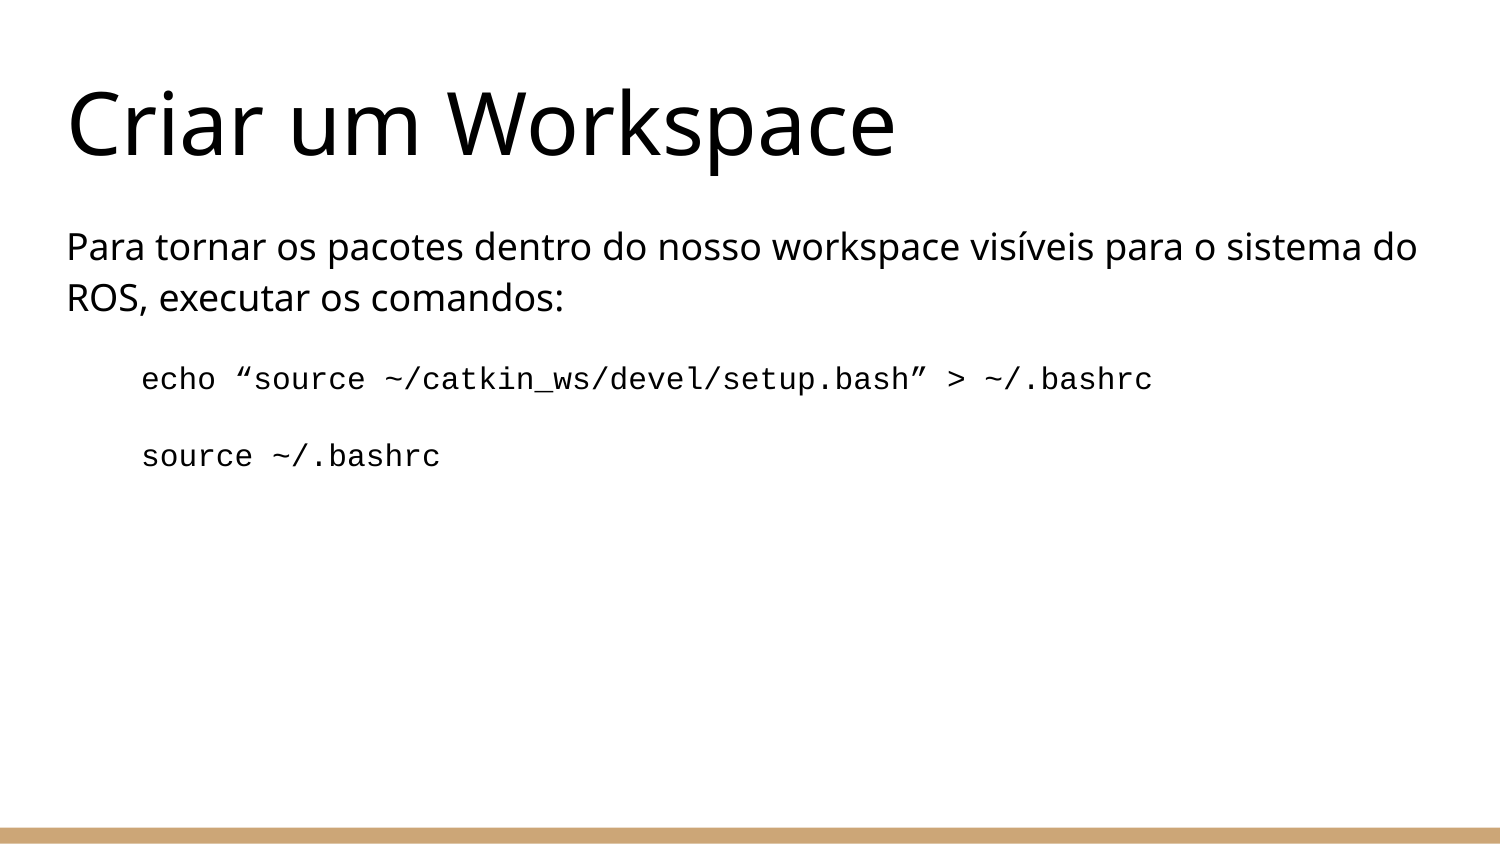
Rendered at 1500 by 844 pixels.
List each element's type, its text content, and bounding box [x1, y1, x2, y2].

title Criar um Workspace [51, 51, 1449, 189]
list Para tornar os pacotes dentro do nosso workspace visíveis para o sistema do ROS, executar os comandos: echo “source ~/catkin_ws/devel/setup.bash” > ~/.bashrc source ~/.bashrc [51, 200, 1449, 752]
